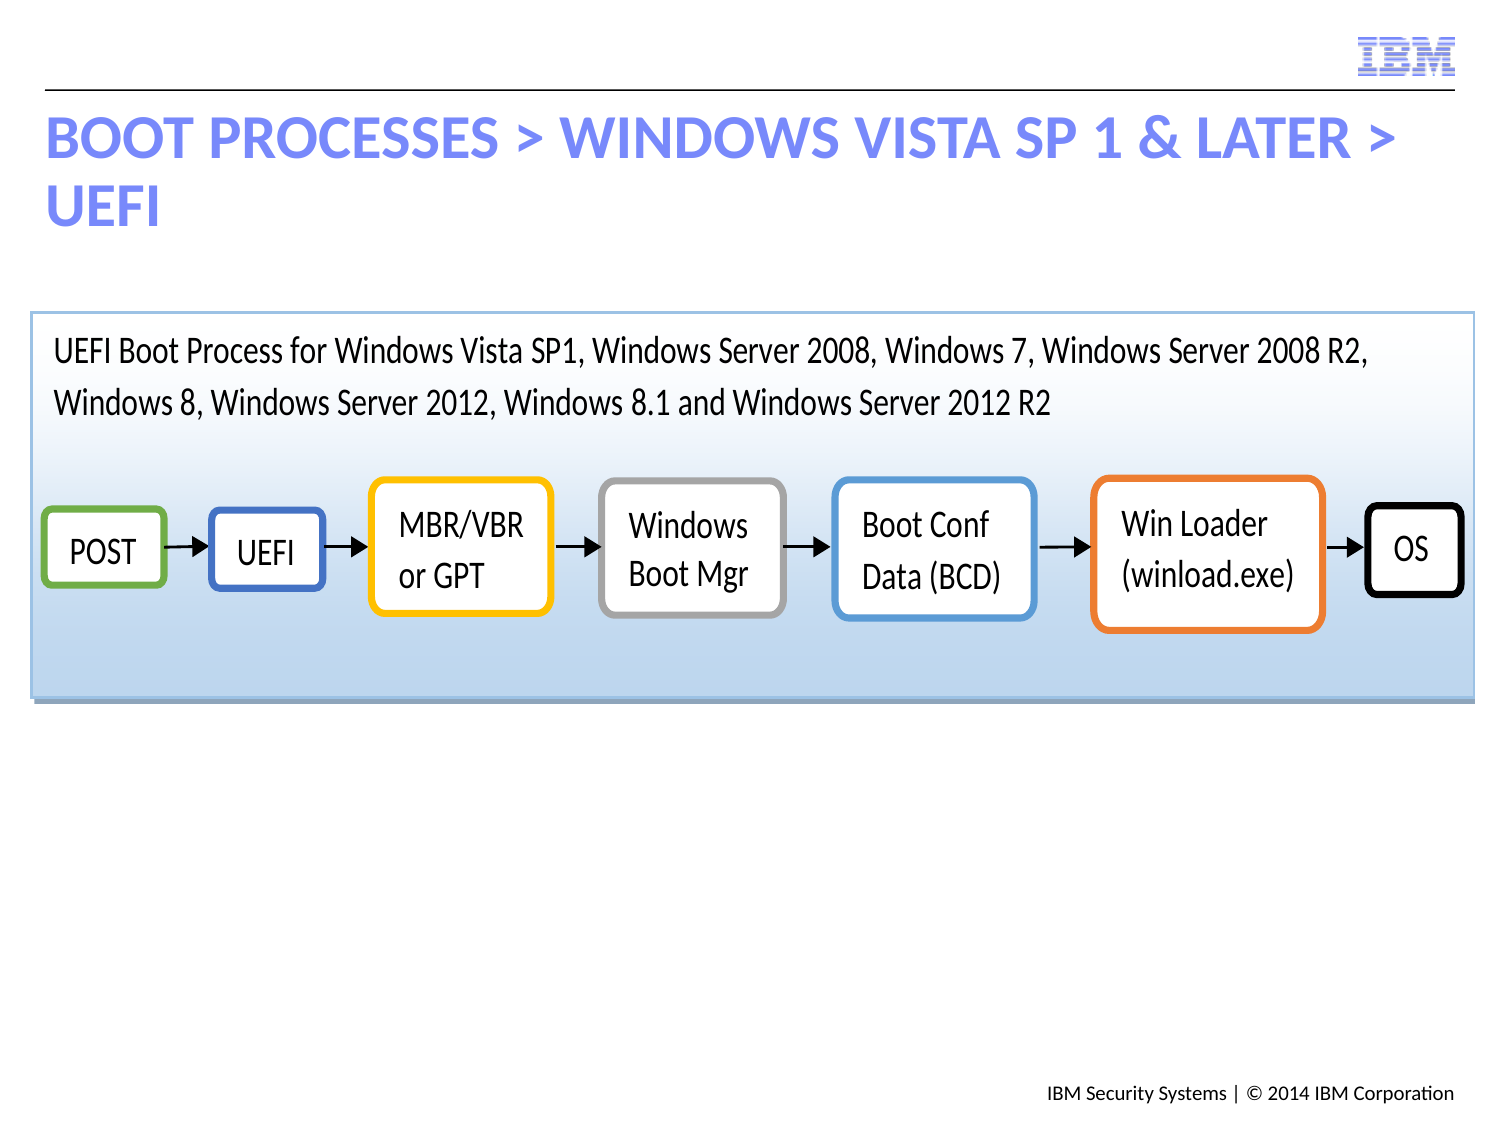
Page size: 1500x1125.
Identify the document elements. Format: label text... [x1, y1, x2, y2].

picture [29, 224, 1476, 704]
picture [1358, 37, 1455, 76]
title Boot Processes > Windows Vista SP 1 & Later > UEFI [29, 97, 1476, 224]
